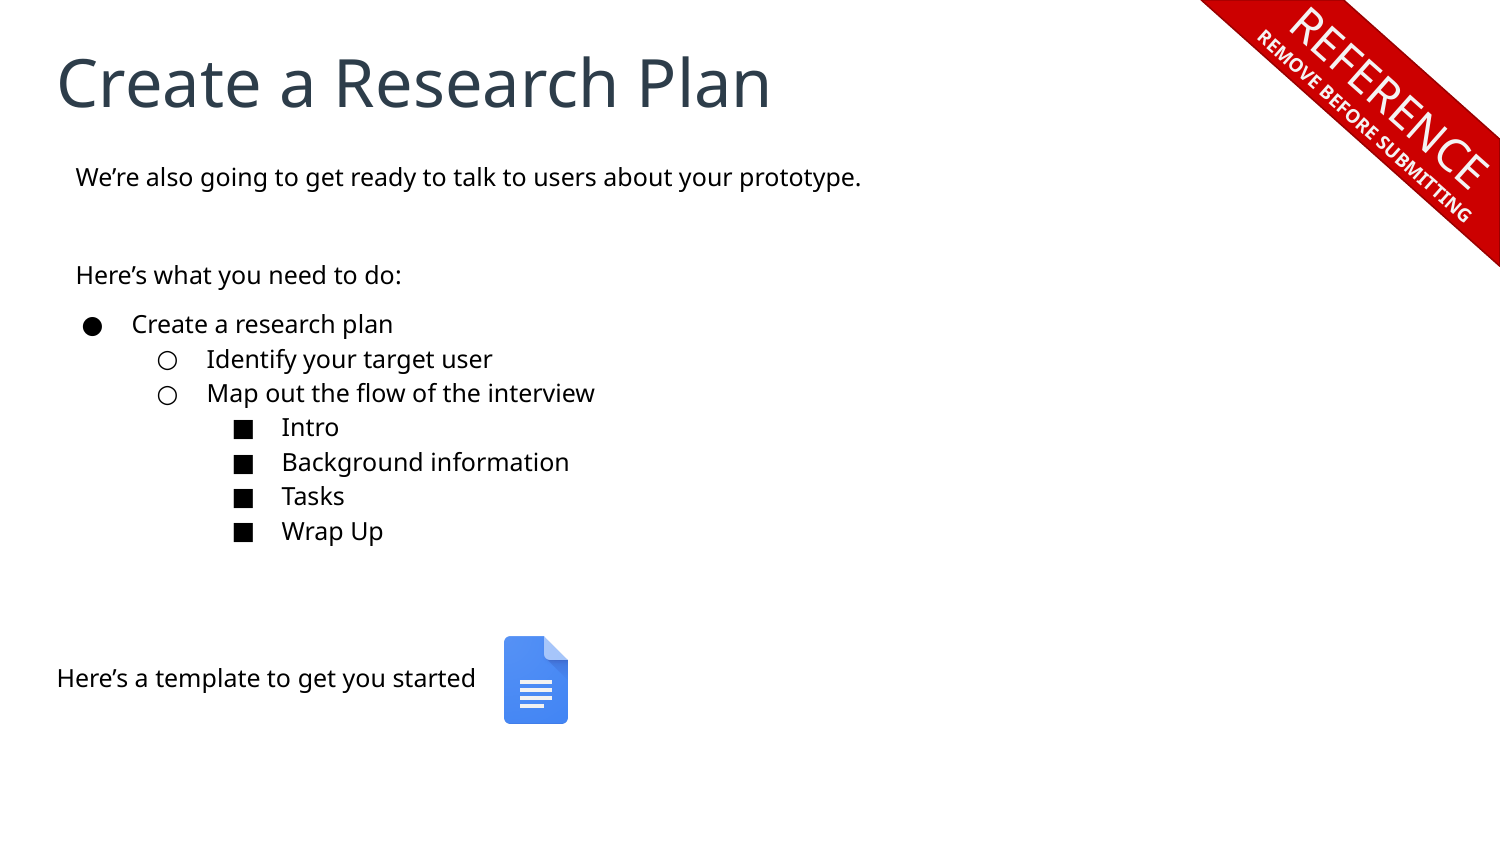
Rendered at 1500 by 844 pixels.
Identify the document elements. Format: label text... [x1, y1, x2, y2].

title Create a Research Plan [51, 35, 1196, 130]
picture [488, 632, 583, 728]
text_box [1201, 0, 1500, 267]
list We’re also going to get ready to talk to users about your prototype. Here’s what you need to do: Create a research plan Identify your target user Map out the flow of the interview Intro Background information Tasks Wrap Up Here’s a template to get you started [51, 151, 1449, 675]
